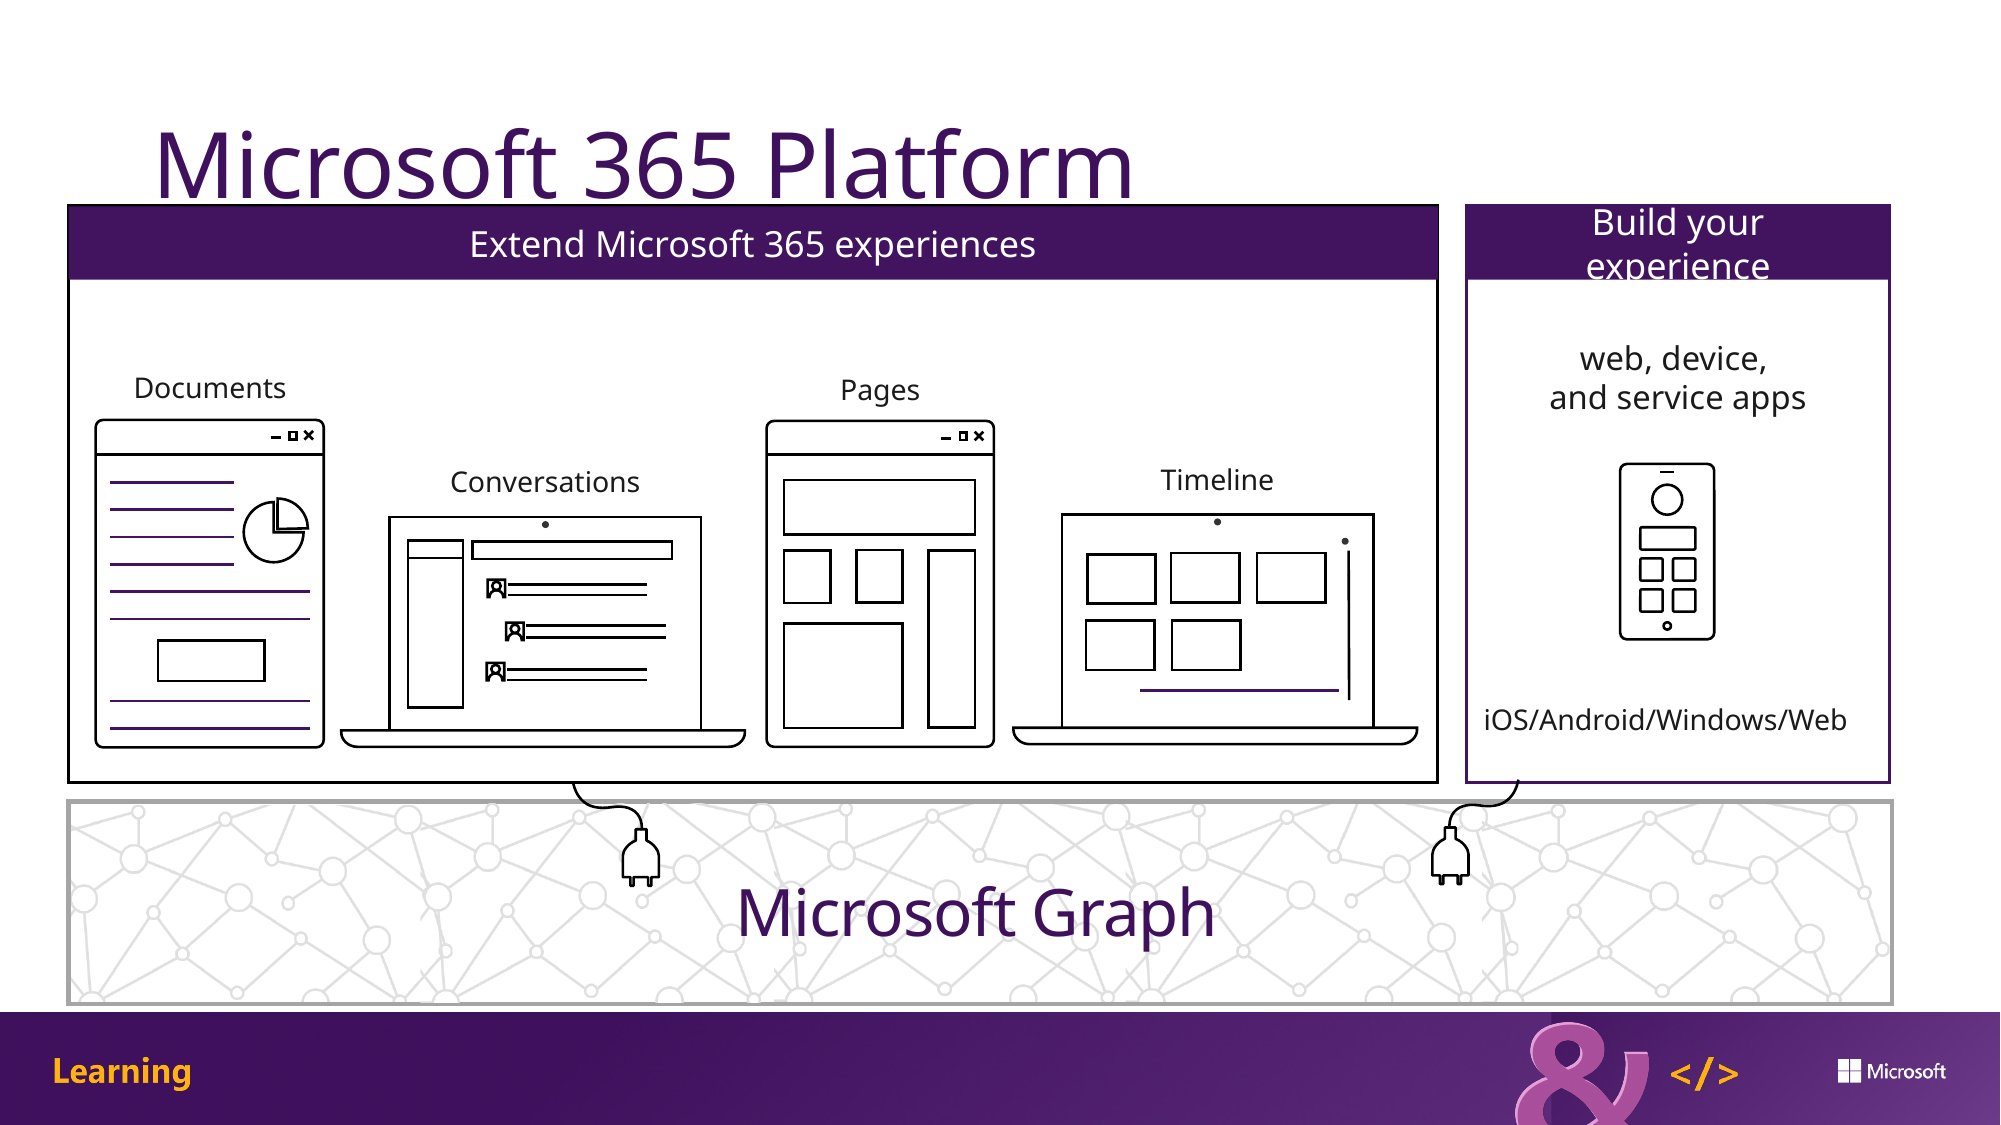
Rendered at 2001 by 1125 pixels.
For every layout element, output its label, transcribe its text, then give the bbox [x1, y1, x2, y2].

title Microsoft 365 Platform [137, 59, 1863, 278]
text_box 1 [453, 801, 1893, 1005]
text_box [572, 206, 836, 282]
text_box Build your experience [1466, 206, 1890, 280]
text_box Extend Microsoft 365 experiences [836, 206, 1438, 280]
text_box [89, 358, 332, 748]
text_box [572, 781, 659, 886]
text_box iOS/Android/Windows/Web [1452, 690, 1879, 752]
text_box [68, 204, 1439, 783]
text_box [341, 452, 745, 747]
picture [0, 1012, 2000, 1125]
text_box web, device, and service apps [1465, 204, 1891, 783]
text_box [759, 360, 1001, 747]
picture [66, 801, 1890, 1005]
text_box Extend Microsoft 365 experiences [68, 206, 572, 280]
text_box 1 [68, 801, 572, 805]
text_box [1432, 779, 1519, 884]
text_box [1620, 463, 1715, 640]
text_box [1013, 450, 1418, 745]
